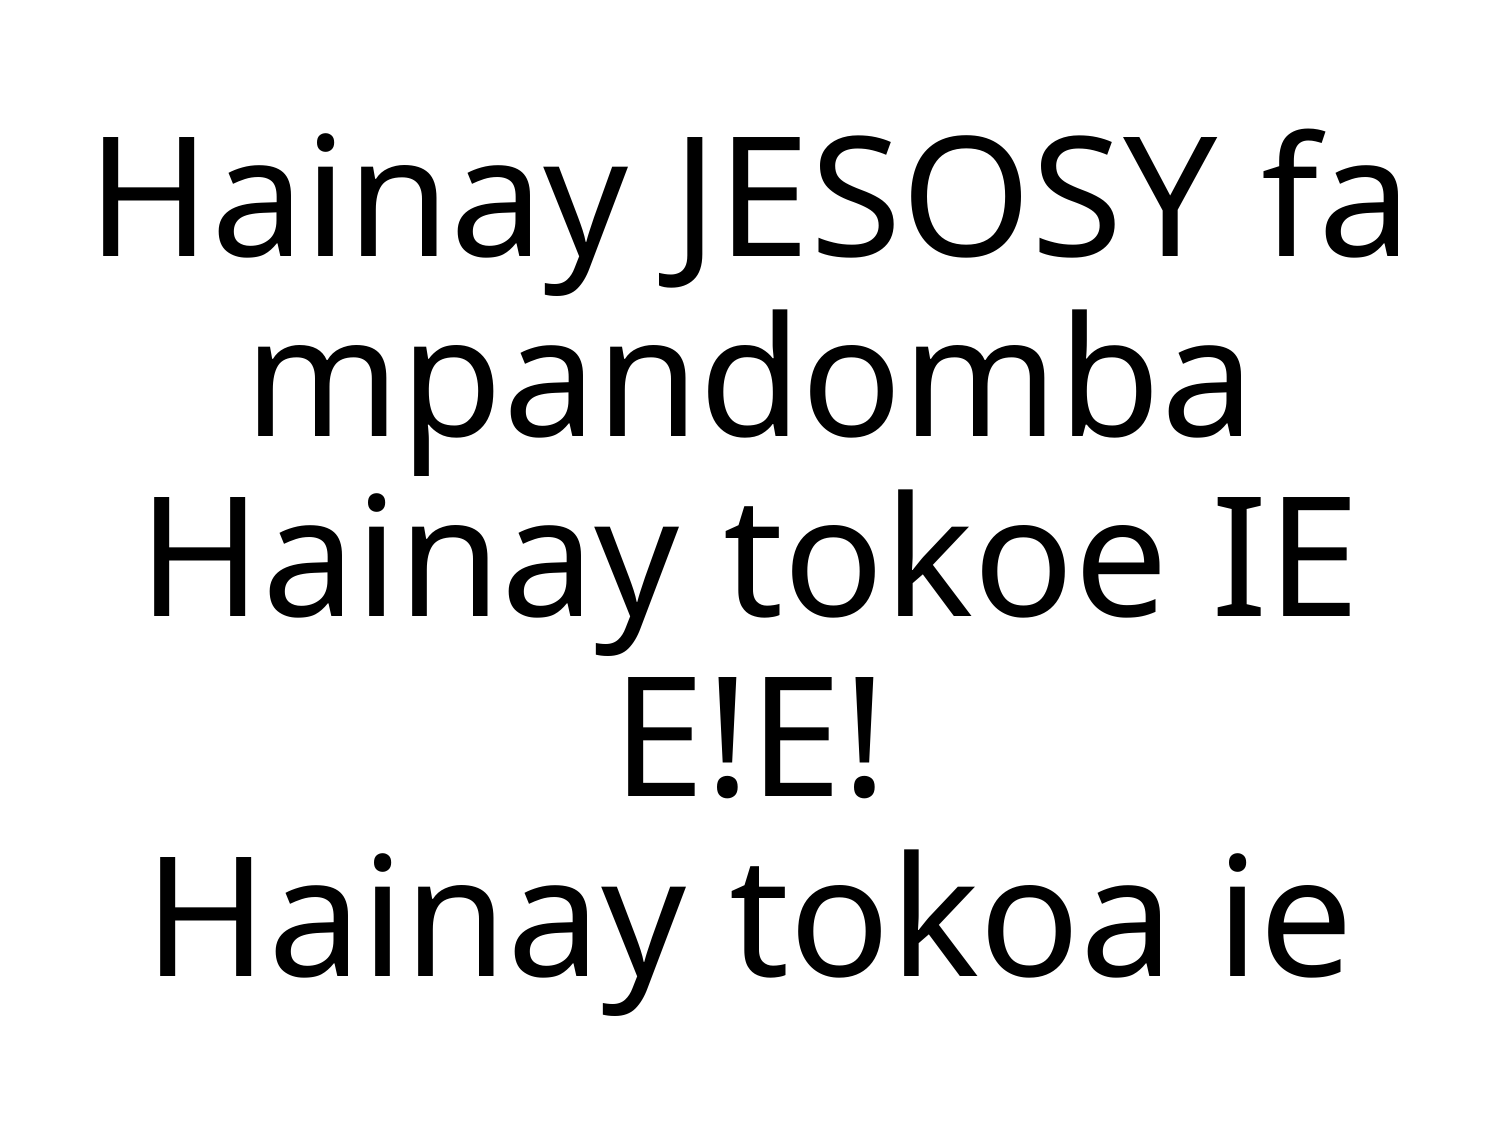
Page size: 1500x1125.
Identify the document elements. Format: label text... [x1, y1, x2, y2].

title Hainay JESOSY fa mpandomba Hainay tokoe IE E!E! Hainay tokoa ie [0, 0, 1500, 1125]
